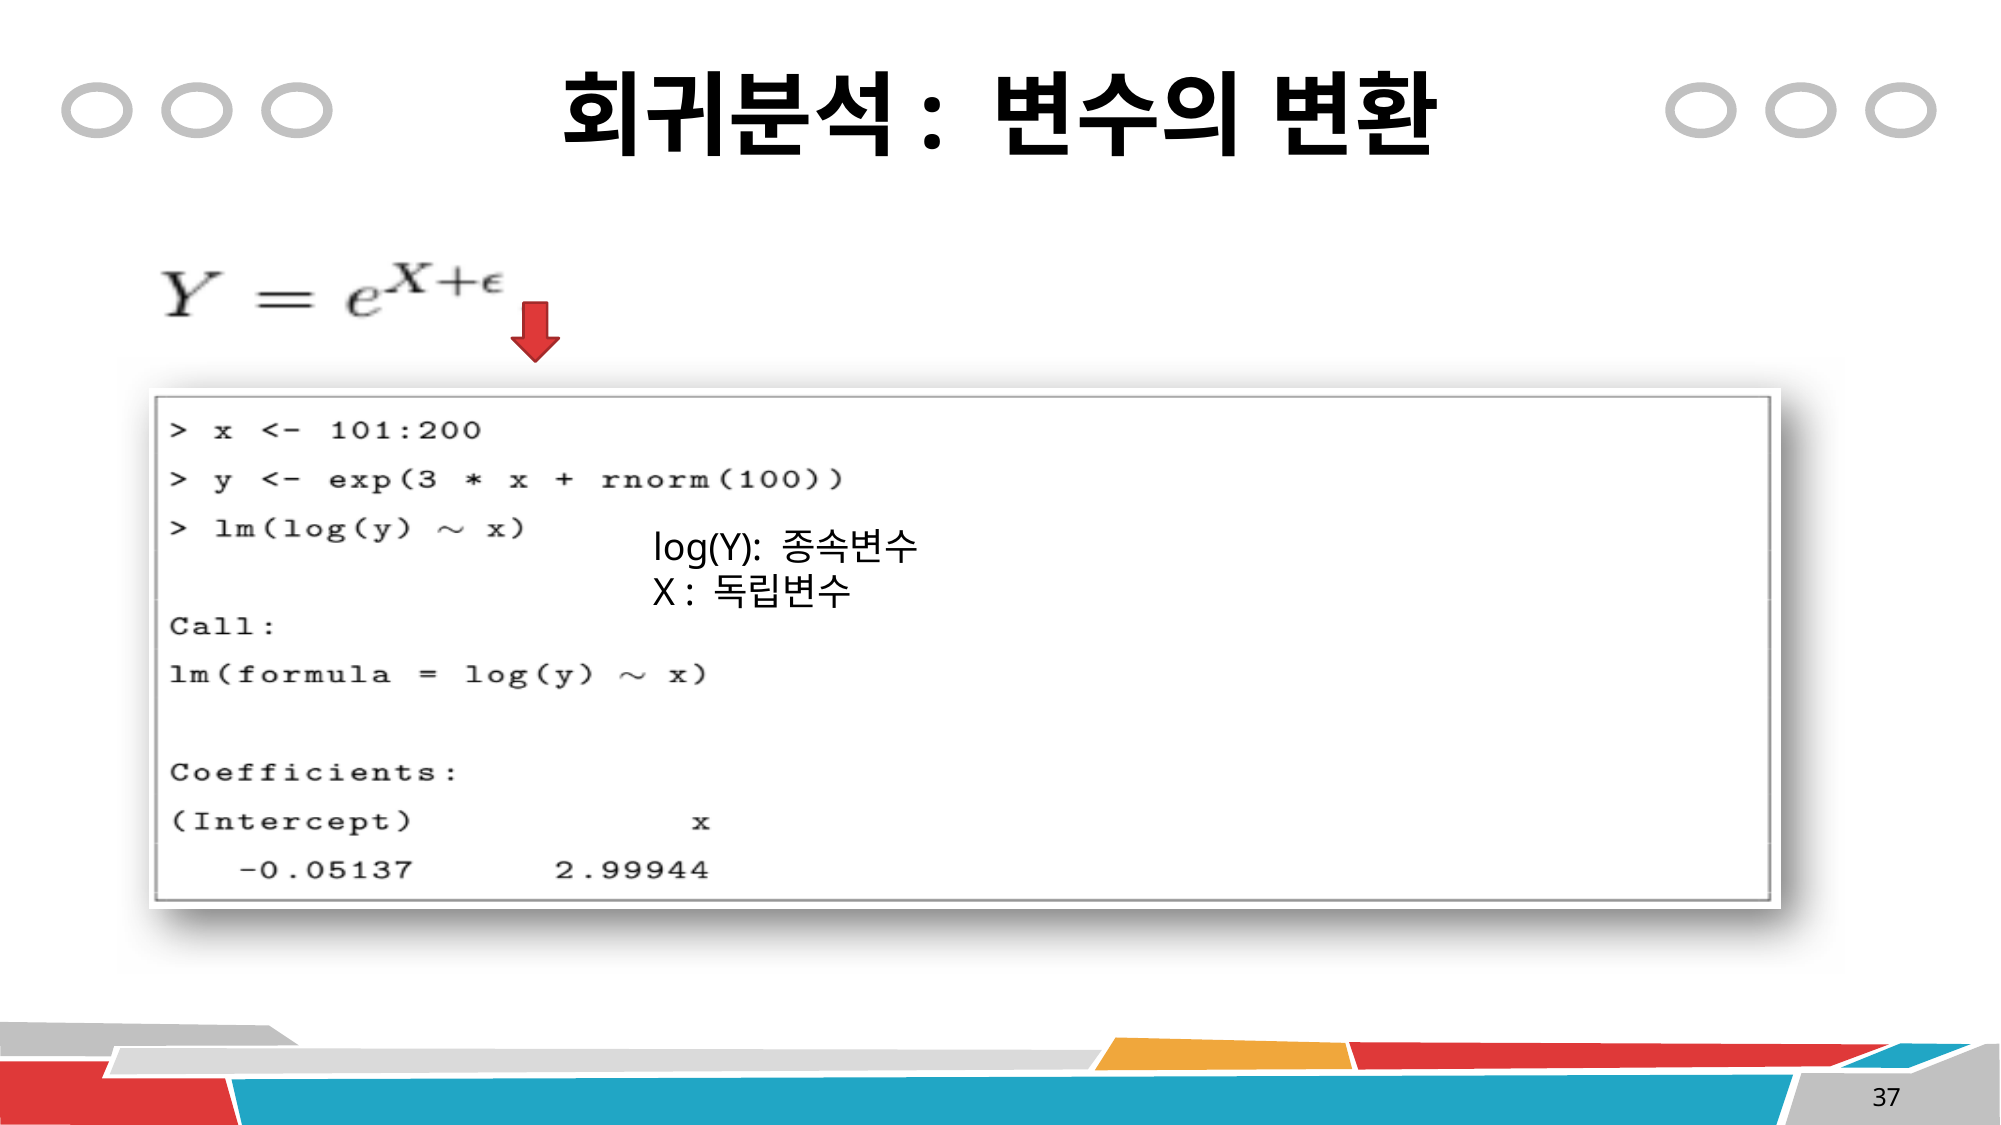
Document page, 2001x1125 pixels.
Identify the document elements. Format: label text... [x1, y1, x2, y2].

slide_number 37 [1816, 1080, 1916, 1118]
title 회귀분석: 변수의 변환 [350, 18, 1650, 206]
text_box [510, 301, 561, 363]
picture [149, 388, 1781, 910]
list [151, 243, 529, 339]
